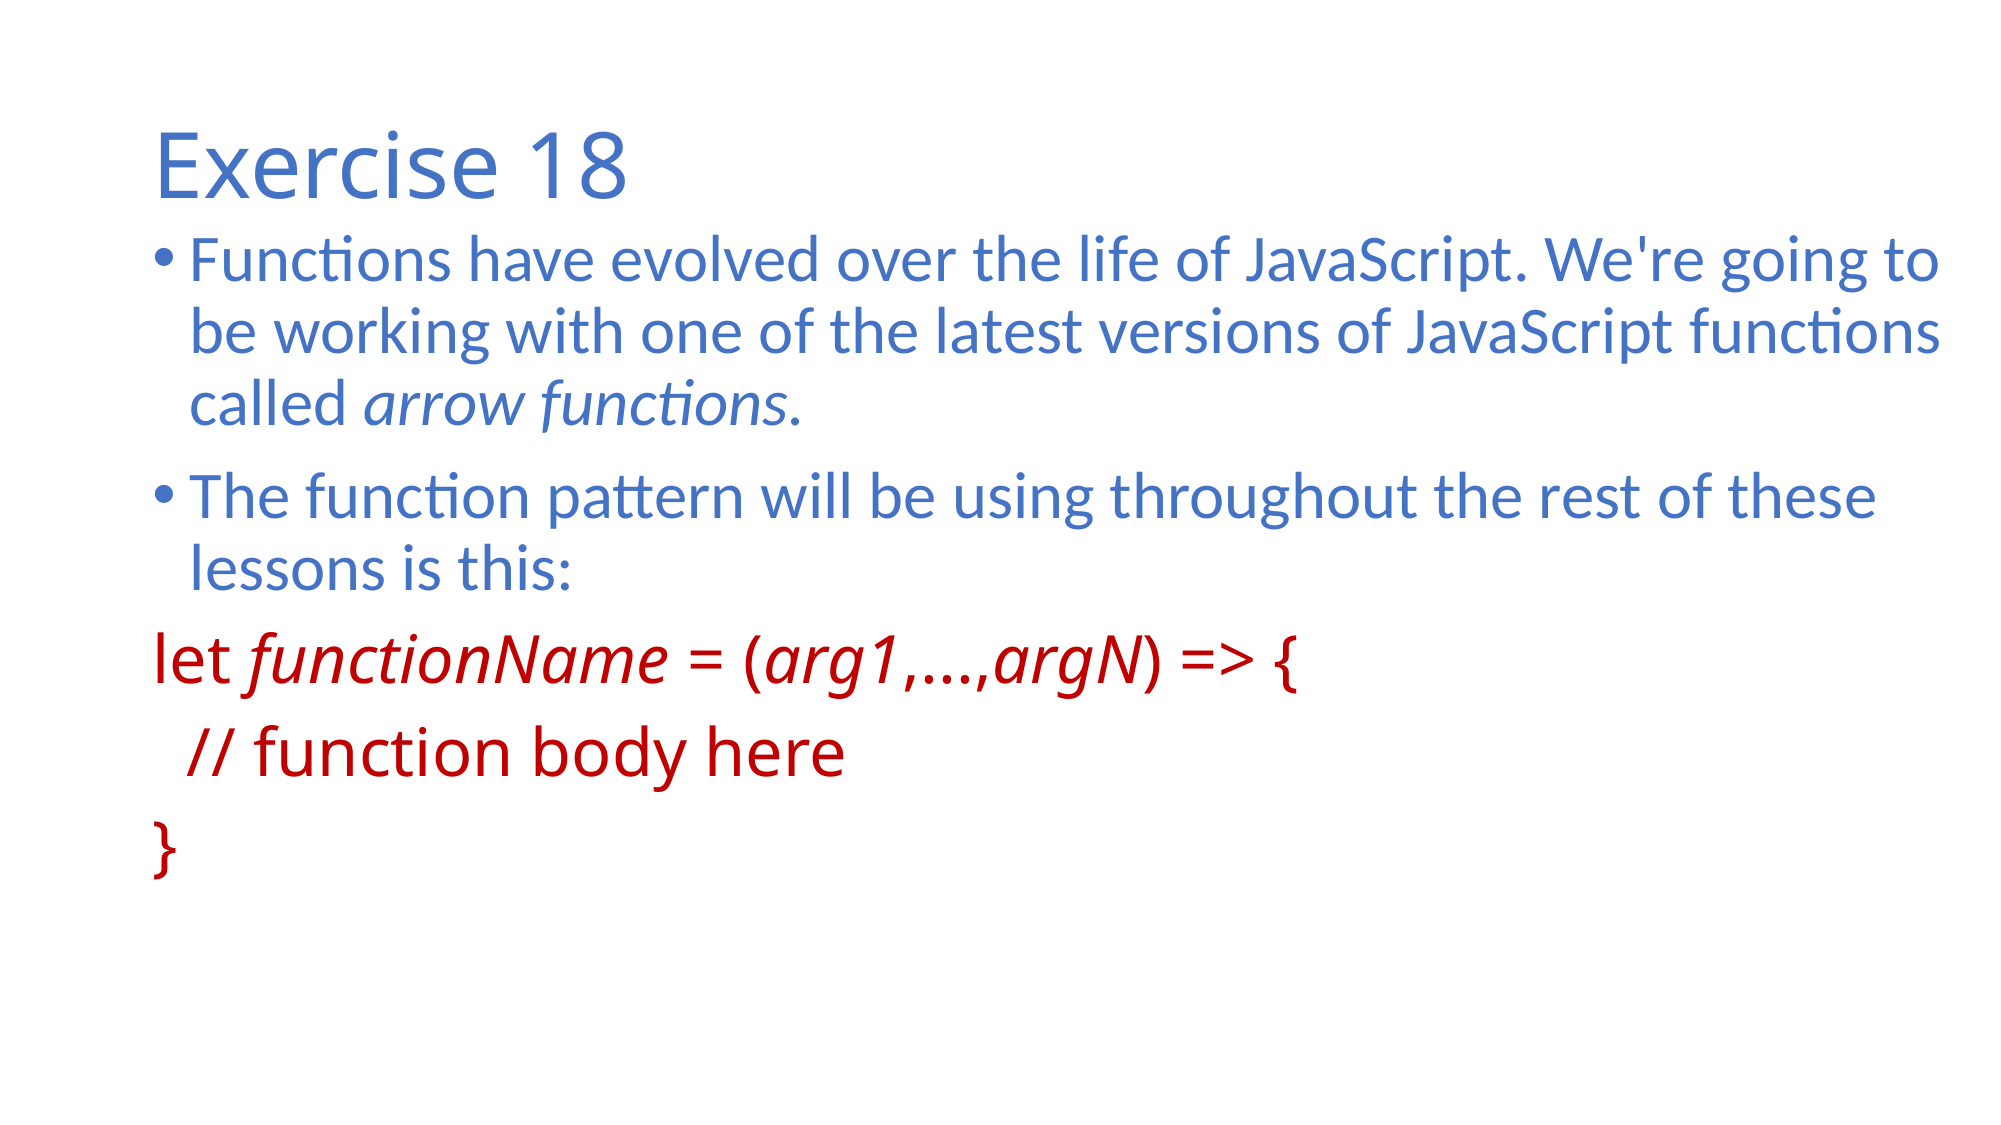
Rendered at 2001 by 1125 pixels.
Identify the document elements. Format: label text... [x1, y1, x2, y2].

list Functions have evolved over the life of JavaScript. We're going to be working with one of the latest versions of JavaScript functions called arrow functions. The function pattern will be using throughout the rest of these lessons is this: let functionName = (arg1,...,argN) => { // function body here } [137, 216, 1973, 1099]
title Exercise 18 [137, 59, 1863, 216]
